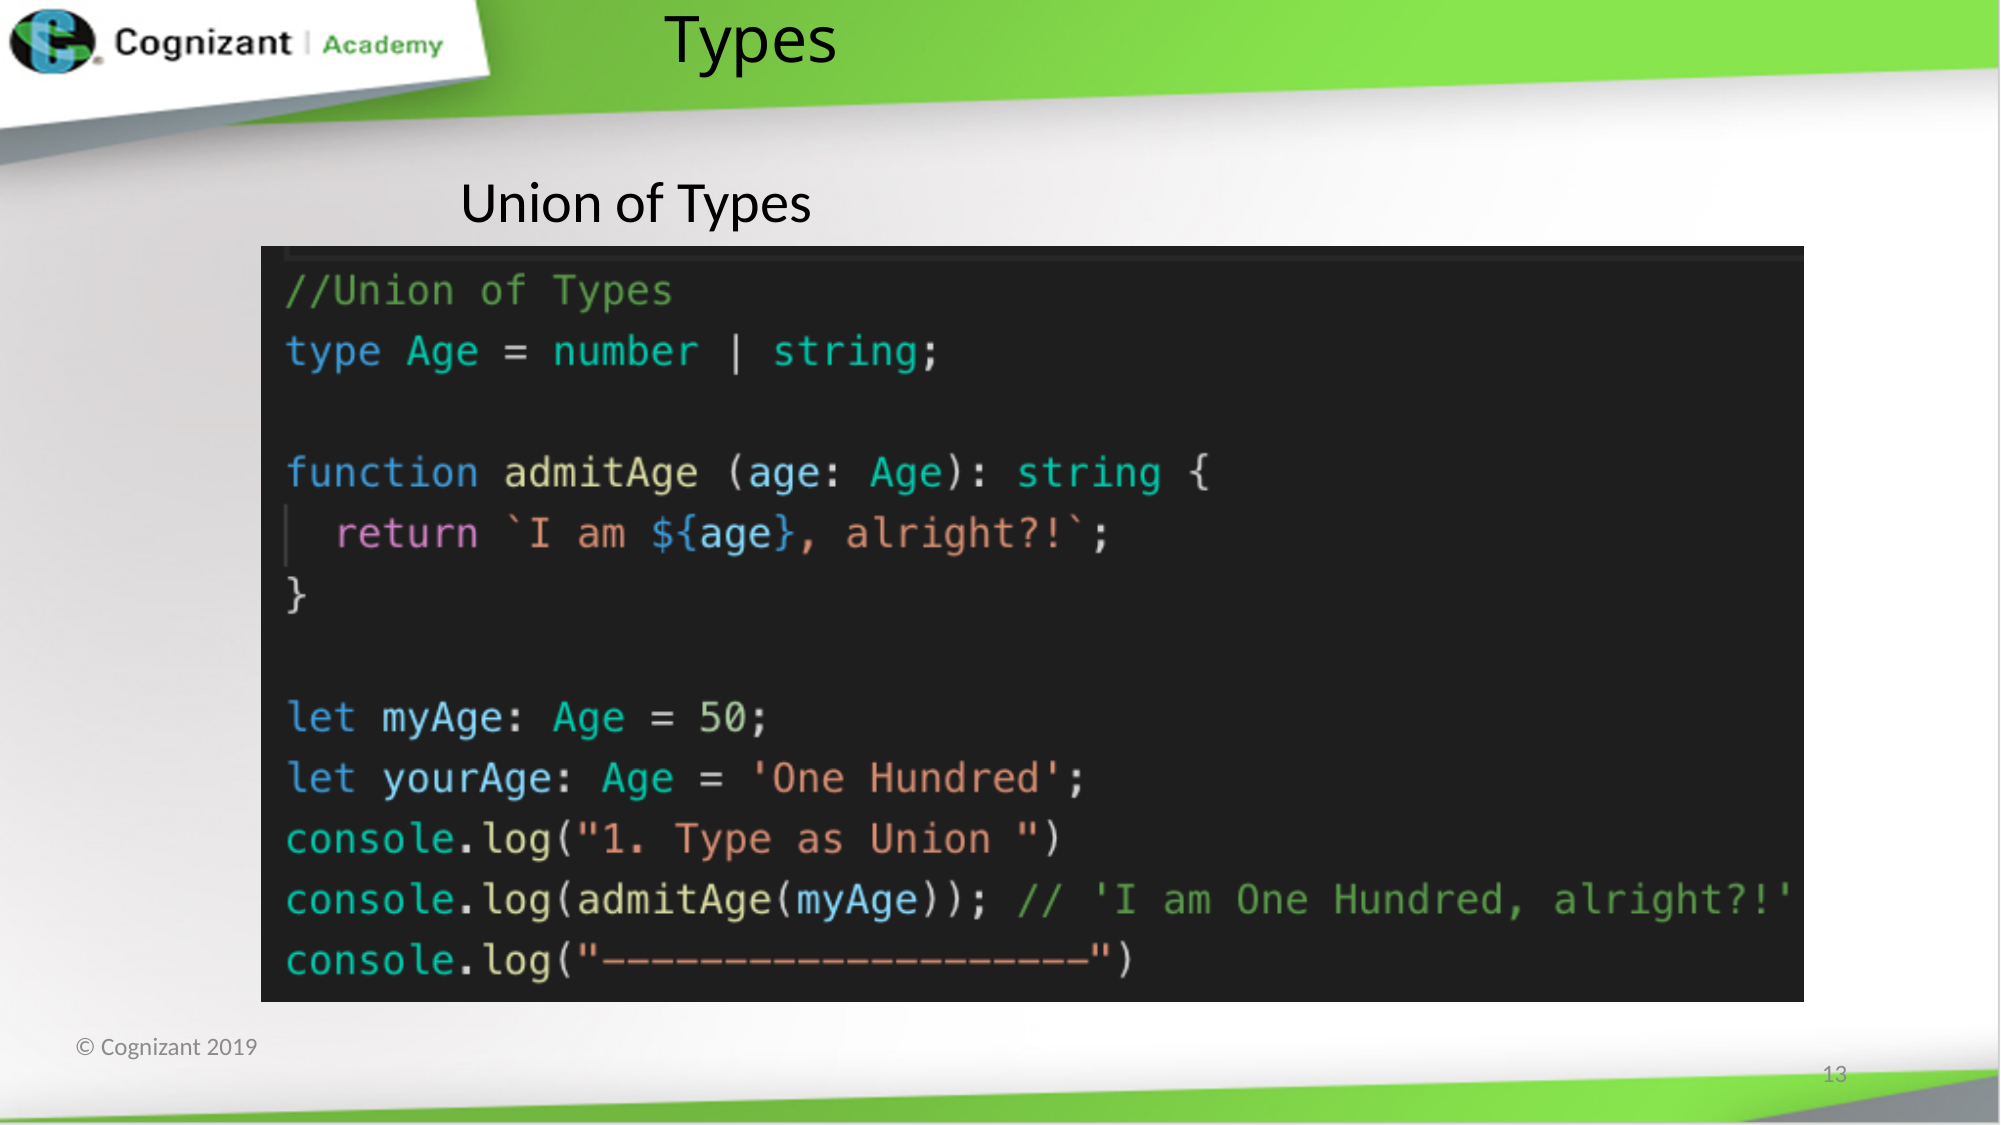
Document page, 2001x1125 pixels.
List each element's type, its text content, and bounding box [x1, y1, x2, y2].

picture [0, 0, 2001, 1125]
slide_number 13 [1412, 1042, 1863, 1103]
title Types [649, 0, 1480, 85]
list Union of Types [370, 84, 1383, 246]
footer © Cognizant 2019 [55, 1032, 277, 1060]
